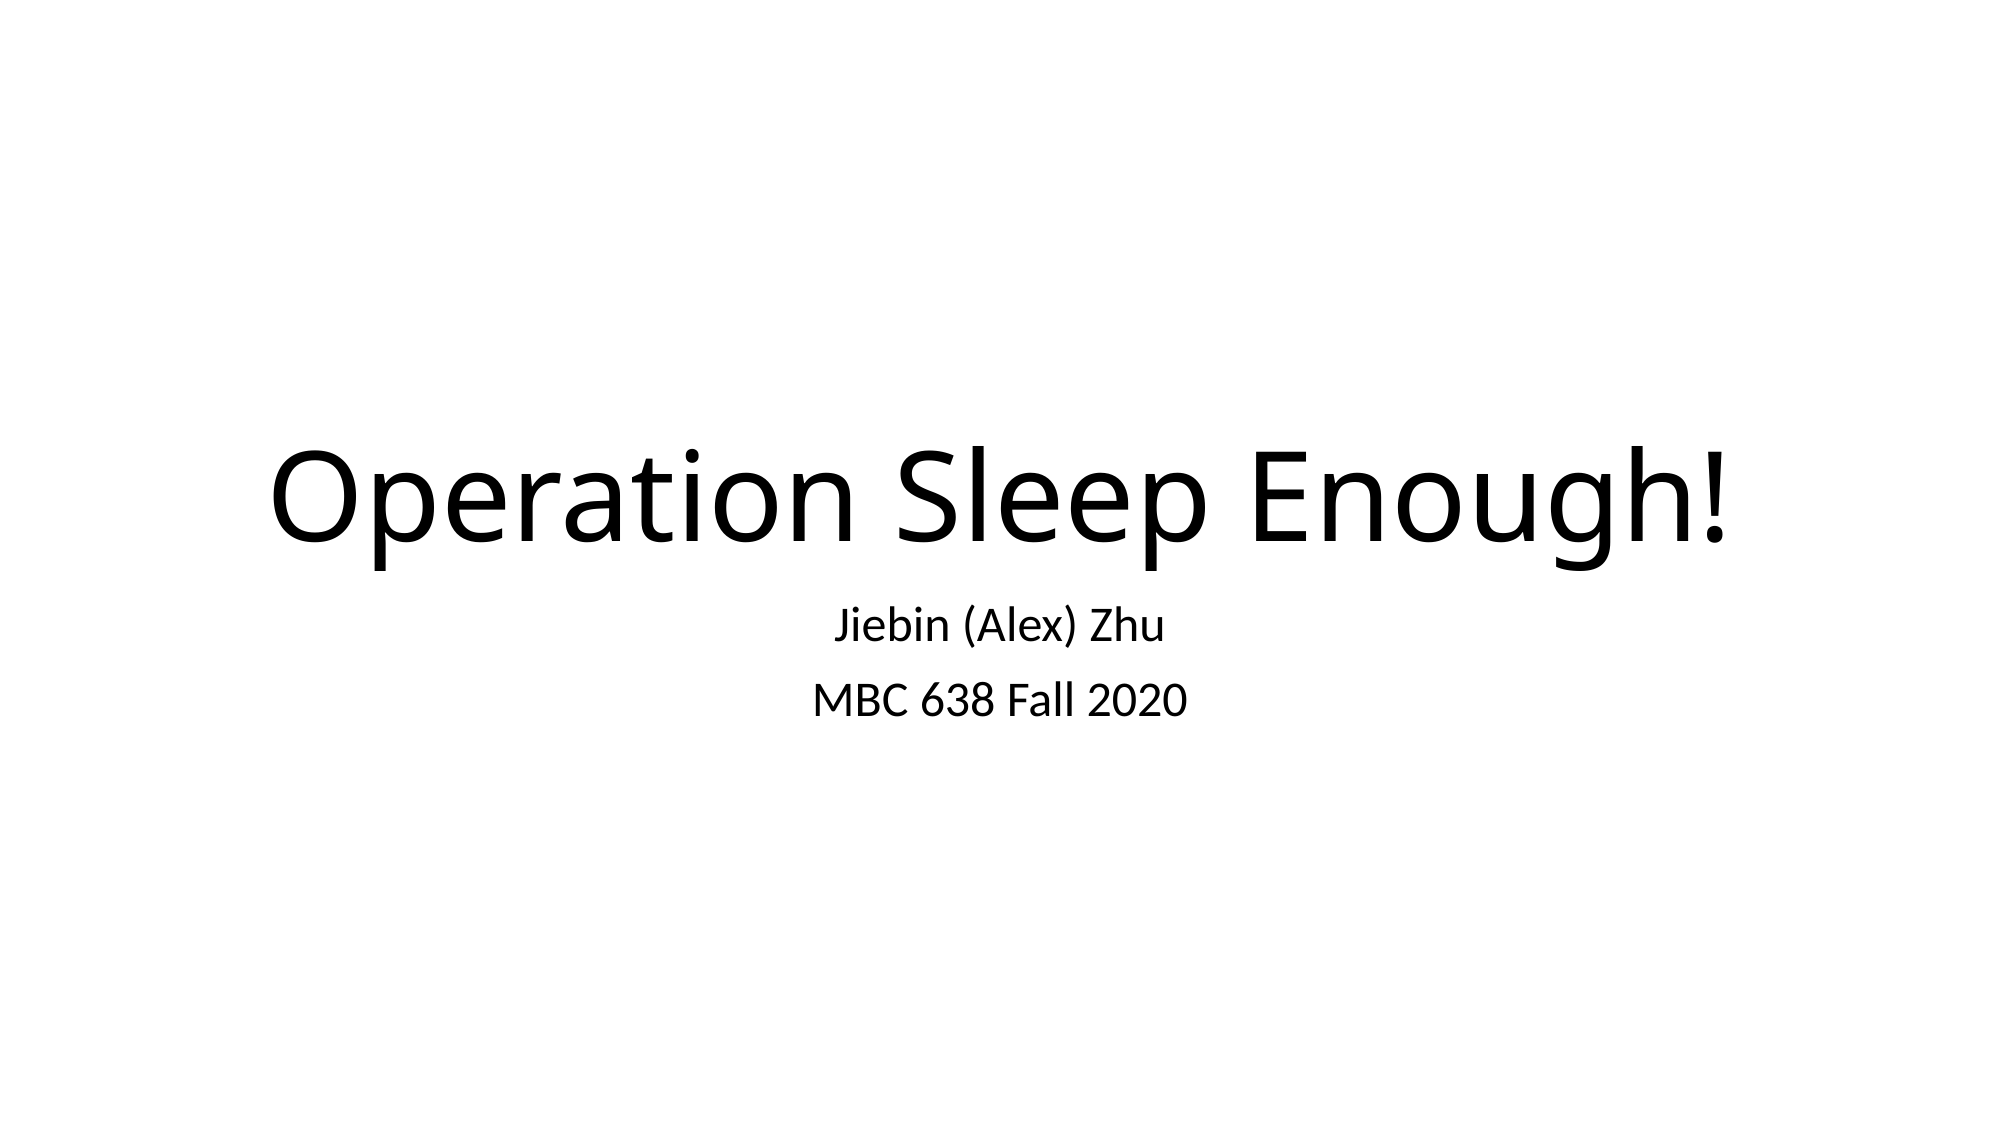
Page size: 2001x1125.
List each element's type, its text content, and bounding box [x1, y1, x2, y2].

subtitle Jiebin (Alex) Zhu MBC 638 Fall 2020 [249, 590, 1750, 863]
title Operation Sleep Enough! [249, 184, 1750, 576]
